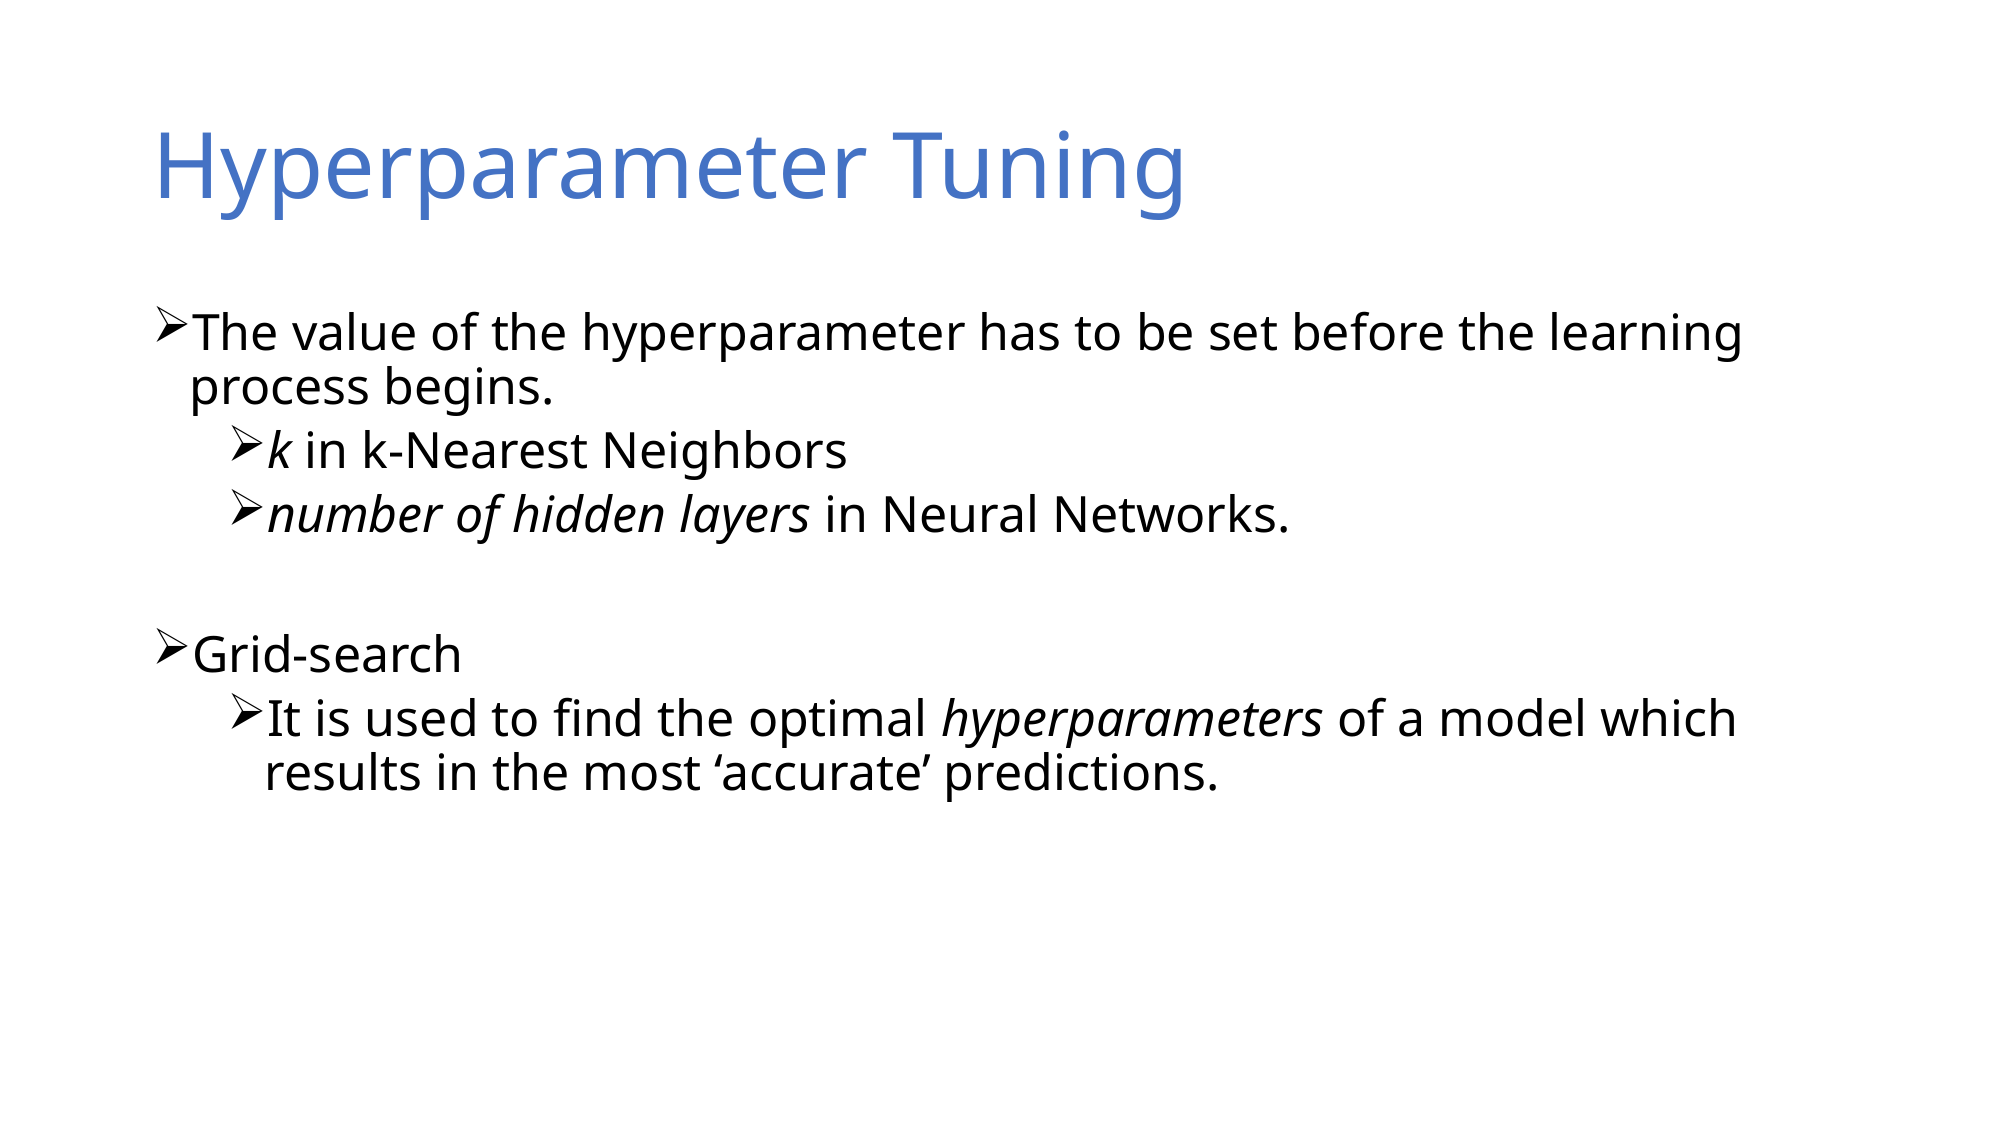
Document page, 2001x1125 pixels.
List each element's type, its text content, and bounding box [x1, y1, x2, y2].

title Hyperparameter Tuning [137, 59, 1863, 278]
list The value of the hyperparameter has to be set before the learning process begins. k in k-Nearest Neighbors number of hidden layers in Neural Networks. Grid-search It is used to find the optimal hyperparameters of a model which results in the most ‘accurate’ predictions. [137, 299, 1863, 1014]
